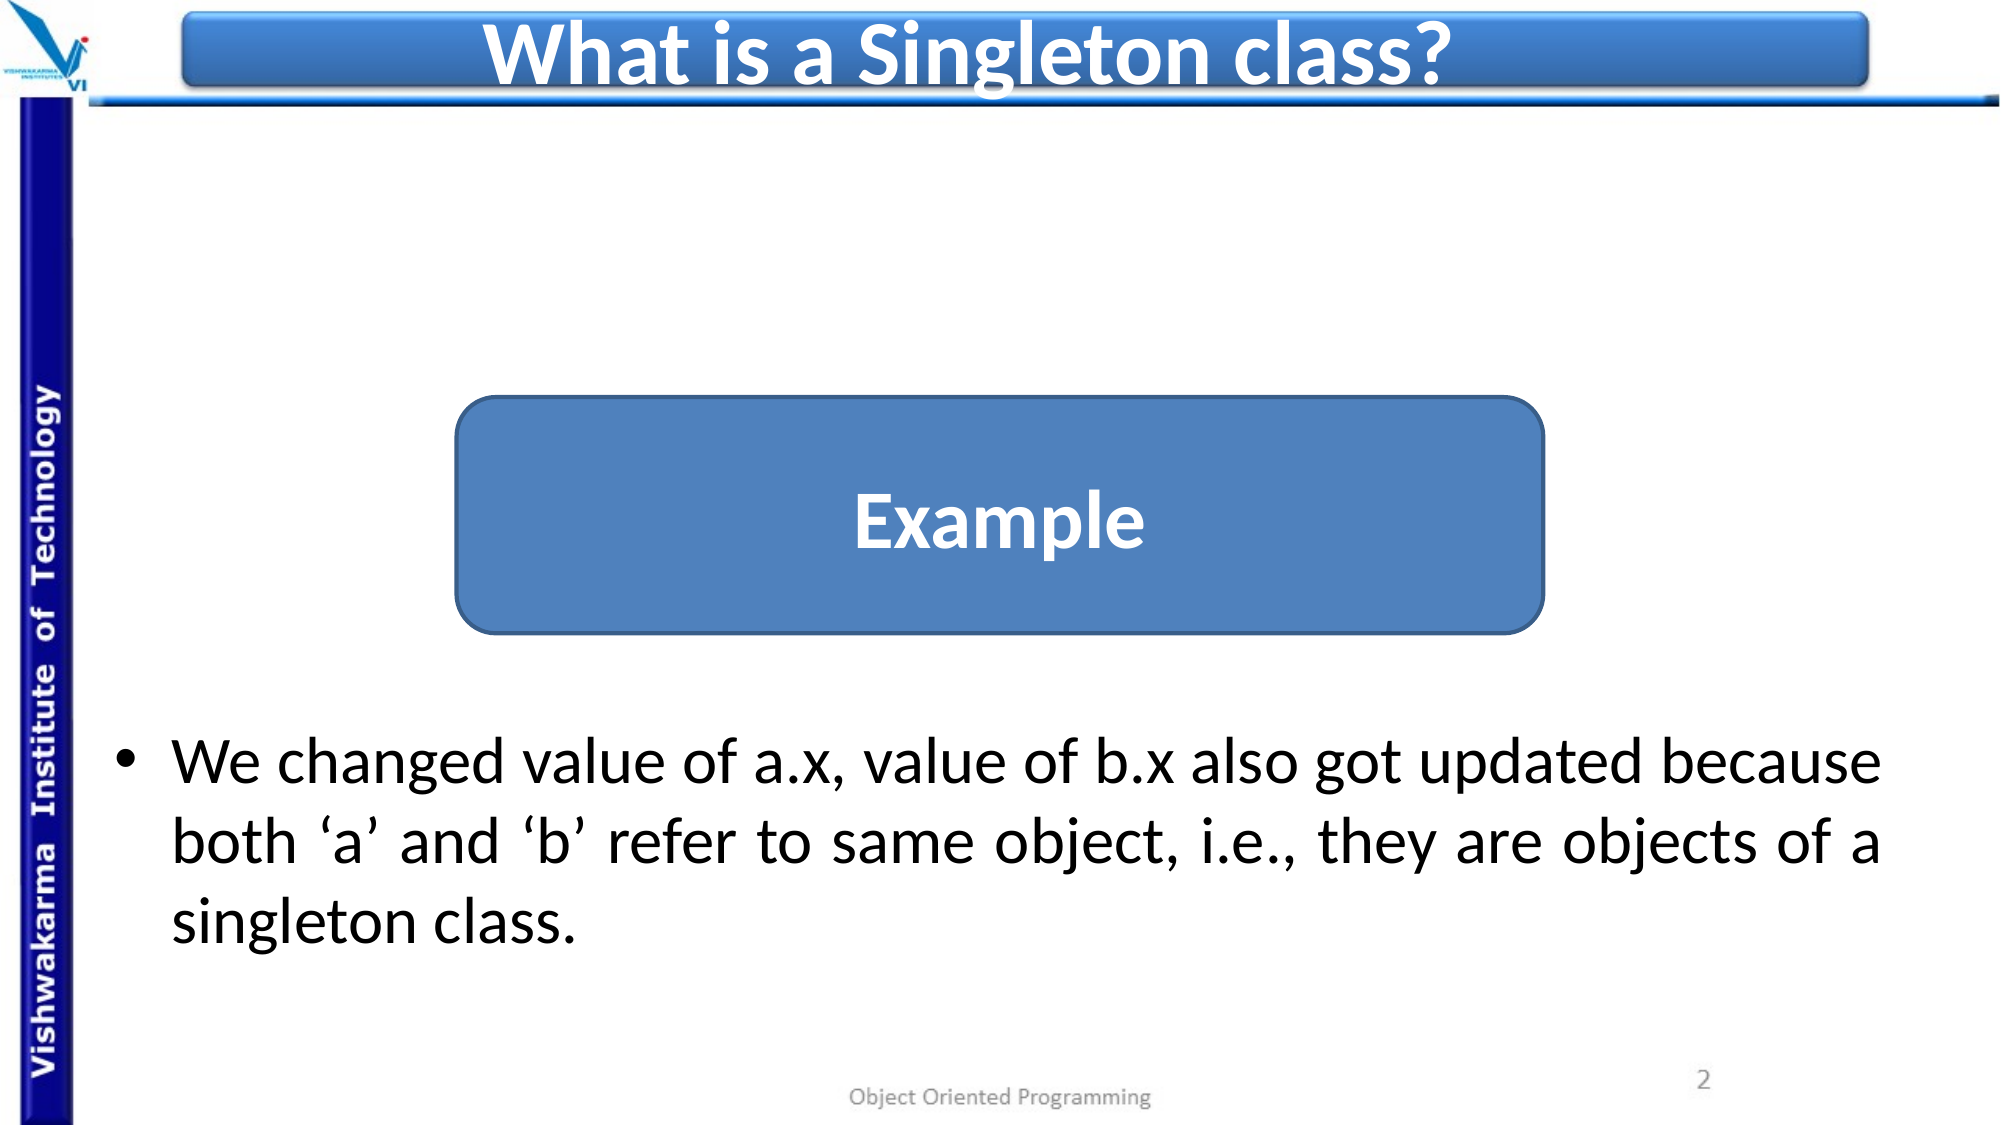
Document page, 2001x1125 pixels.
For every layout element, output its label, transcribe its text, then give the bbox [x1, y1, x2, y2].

list We changed value of a.x, value of b.x also got updated because both ‘a’ and ‘b’ refer to same object, i.e., they are objects of a singleton class. [99, 149, 1900, 1071]
picture [0, 0, 2001, 1125]
title What is a Singleton class? [159, 0, 1780, 149]
text_box Example [456, 397, 1544, 634]
